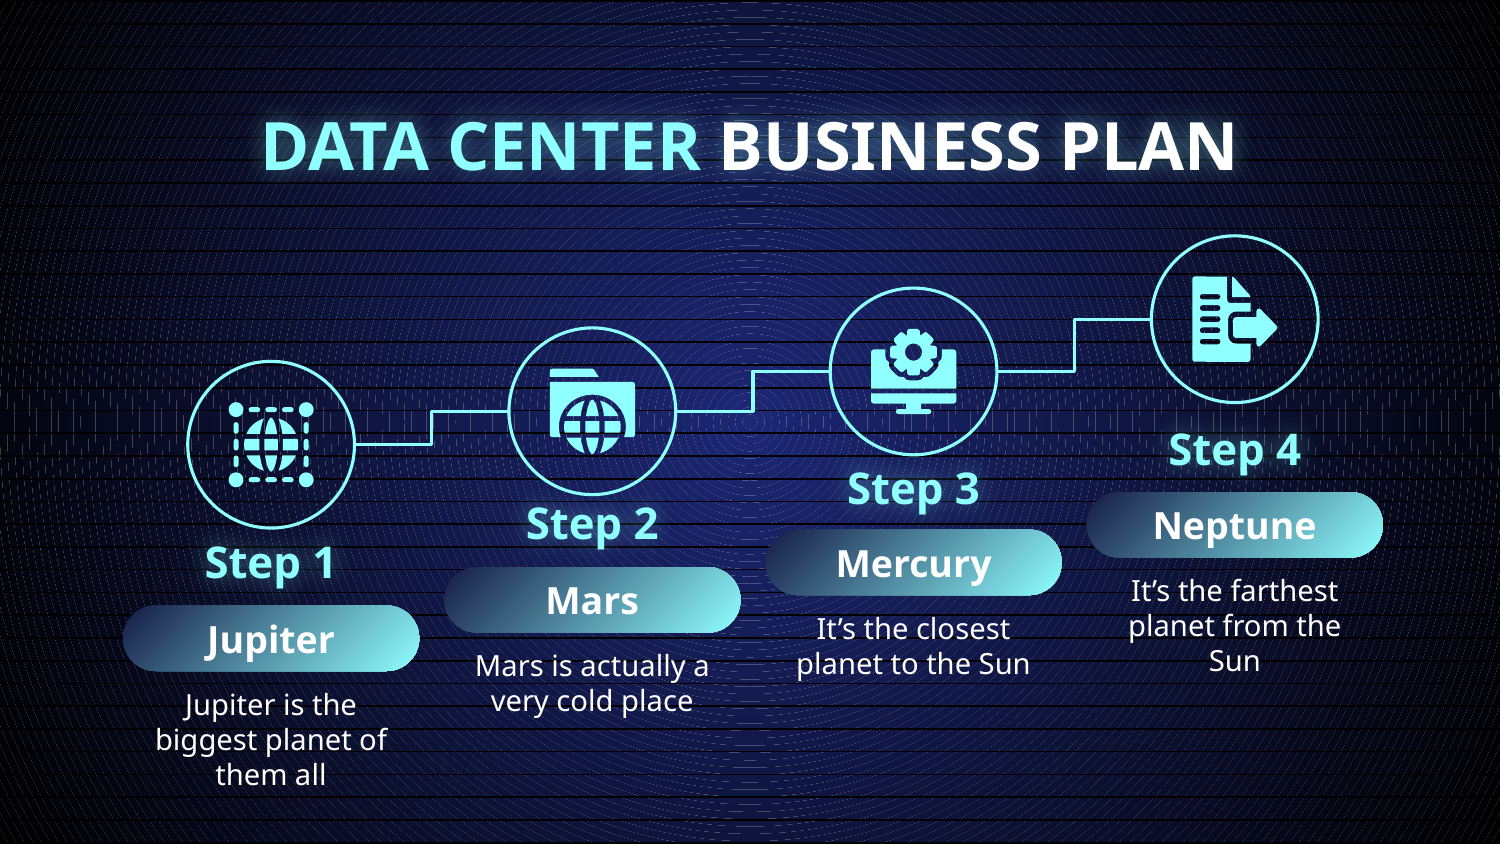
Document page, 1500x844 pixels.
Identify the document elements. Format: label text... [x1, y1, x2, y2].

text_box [228, 401, 315, 488]
title DATA CENTER BUSINESS PLAN [116, 88, 1383, 182]
text_box [1151, 235, 1319, 403]
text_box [122, 527, 420, 764]
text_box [354, 411, 510, 445]
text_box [549, 368, 636, 455]
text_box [1086, 414, 1384, 649]
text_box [996, 318, 1152, 372]
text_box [1191, 276, 1278, 363]
text_box [830, 288, 997, 453]
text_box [765, 454, 1062, 688]
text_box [444, 489, 741, 726]
text_box [508, 327, 676, 488]
text_box [187, 361, 355, 526]
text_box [675, 371, 831, 412]
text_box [870, 328, 957, 415]
